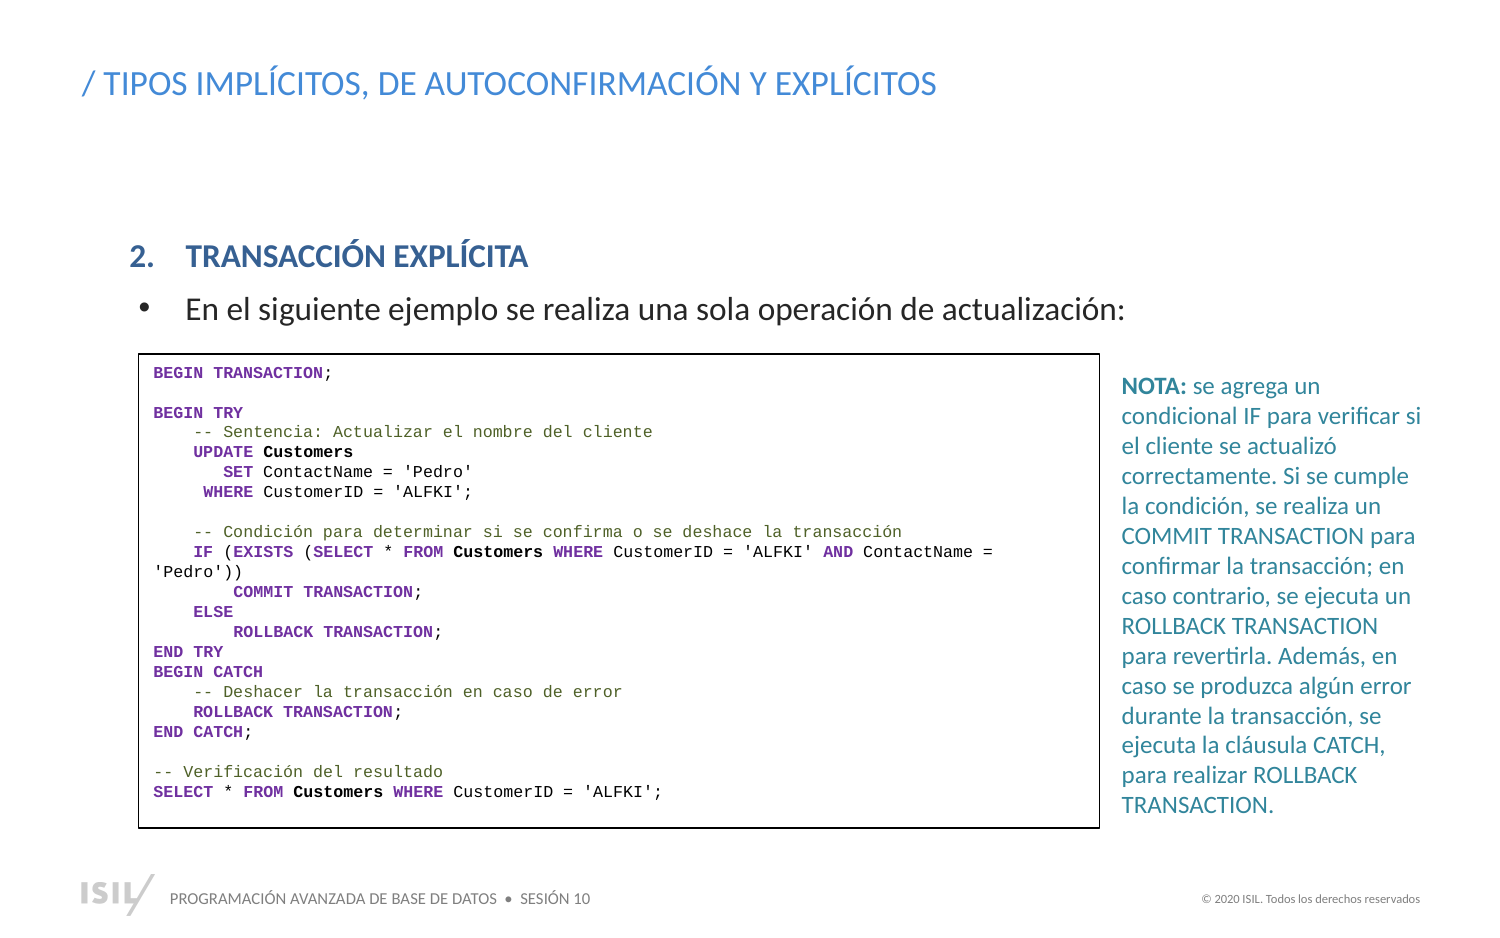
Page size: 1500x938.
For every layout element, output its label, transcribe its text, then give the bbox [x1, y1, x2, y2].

text_box / TIPOS IMPLÍCITOS, DE AUTOCONFIRMACIÓN Y EXPLÍCITOS [66, 52, 1249, 111]
text_box BEGIN TRANSACTION; BEGIN TRY -- Sentencia: Actualizar el nombre del cliente UPDATE Customers SET ContactName = 'Pedro' WHERE CustomerID = 'ALFKI'; -- Condición para determinar si se confirma o se deshace la transacción IF (EXISTS (SELECT * FROM Customers WHERE CustomerID = 'ALFKI' AND ContactName = 'Pedro')) COMMIT TRANSACTION; ELSE ROLLBACK TRANSACTION; END TRY BEGIN CATCH -- Deshacer la transacción en caso de error ROLLBACK TRANSACTION; END CATCH; -- Verificación del resultado SELECT * FROM Customers WHERE CustomerID = 'ALFKI'; [138, 353, 1100, 829]
text_box En el siguiente ejemplo se realiza una sola operación de actualización: [80, 287, 1136, 328]
text_box TRANSACCIÓN EXPLÍCITA [127, 233, 725, 274]
text_box NOTA: se agrega un condicional IF para verificar si el cliente se actualizó correctamente. Si se cumple la condición, se realiza un COMMIT TRANSACTION para confirmar la transacción; en caso contrario, se ejecuta un ROLLBACK TRANSACTION para revertirla. Además, en caso se produzca algún error durante la transacción, se ejecuta la cláusula CATCH, para realizar ROLLBACK TRANSACTION. [1106, 362, 1442, 827]
